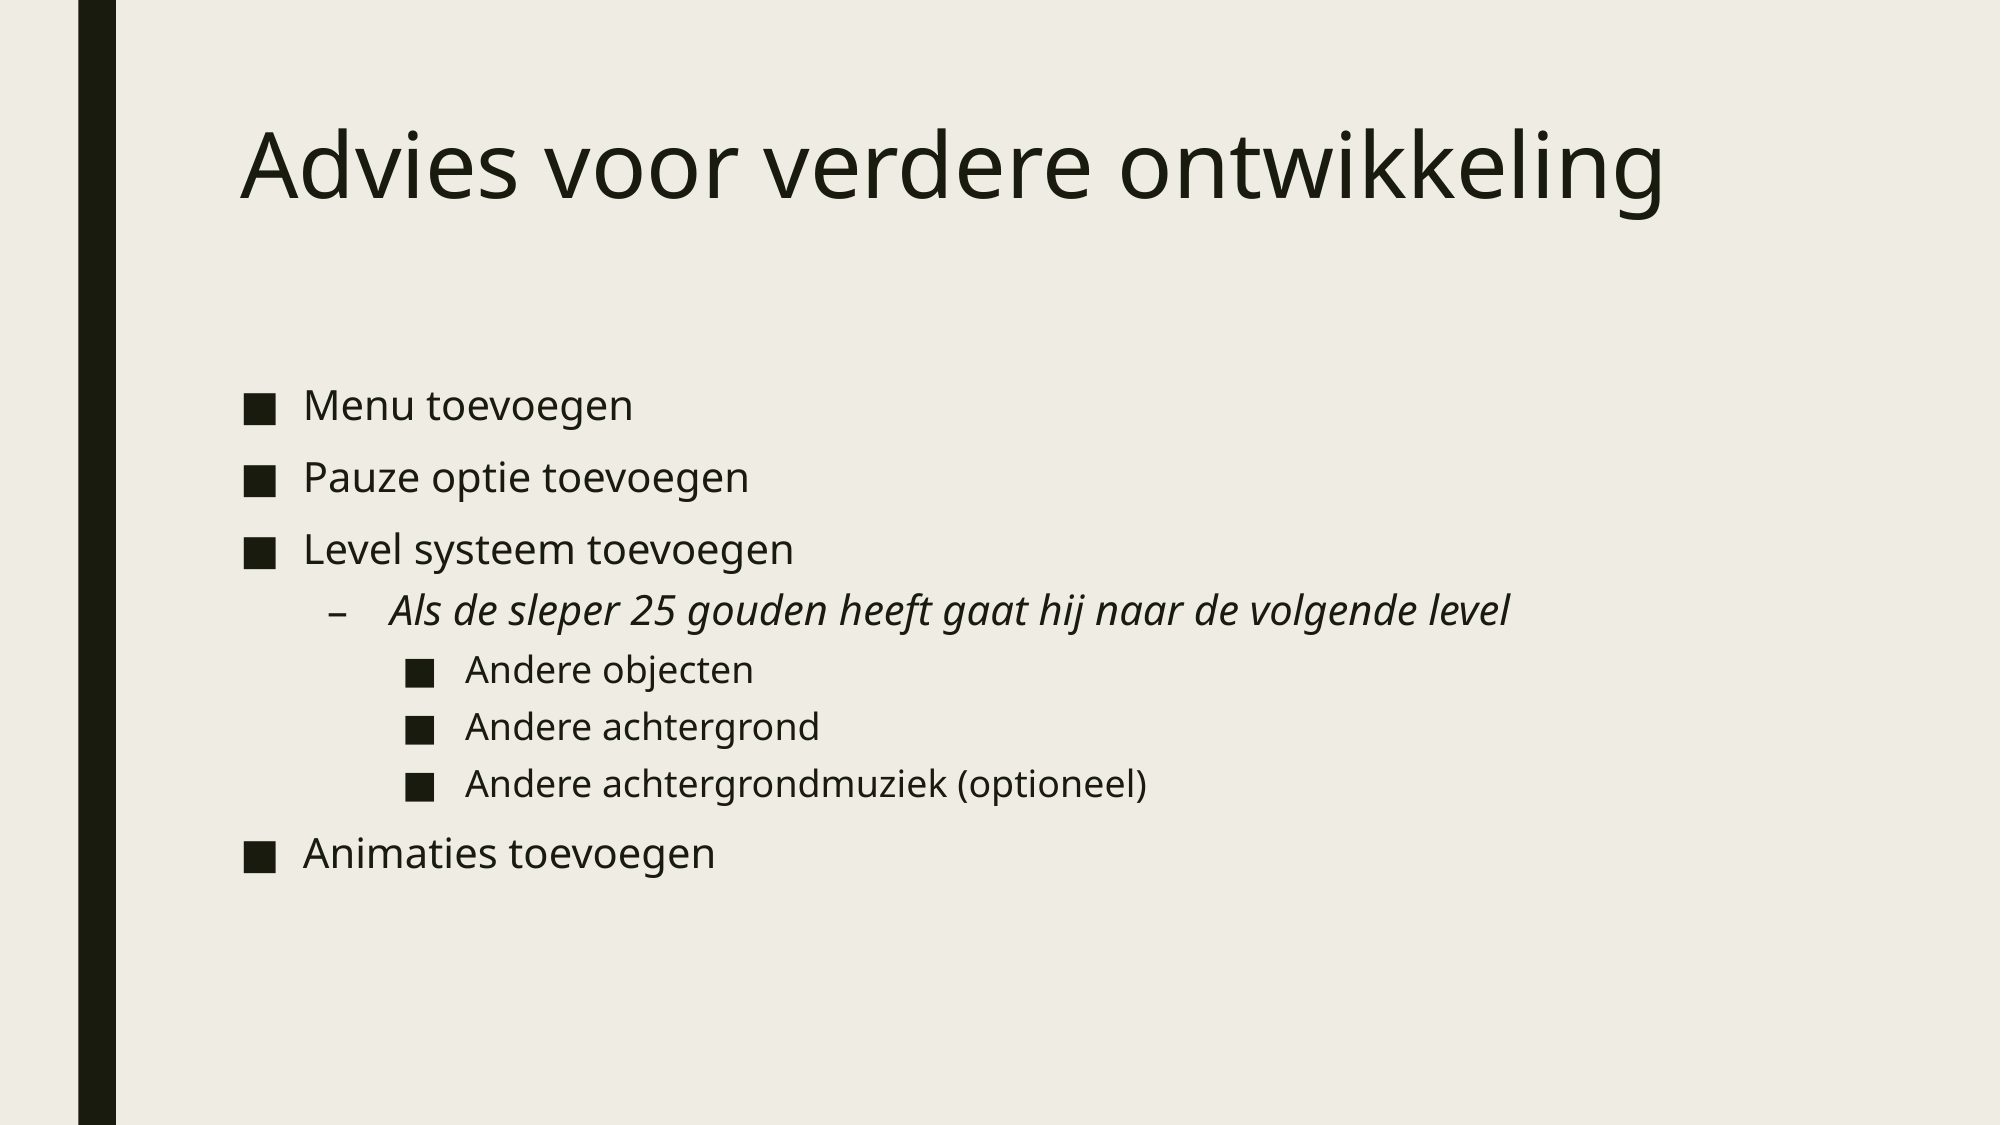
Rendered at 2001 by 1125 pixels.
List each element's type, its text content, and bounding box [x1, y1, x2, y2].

list Menu toevoegen Pauze optie toevoegen Level systeem toevoegen Als de sleper 25 gouden heeft gaat hij naar de volgende level Andere objecten Andere achtergrond Andere achtergrondmuziek (optioneel) Animaties toevoegen [225, 375, 1800, 963]
title Advies voor verdere ontwikkeling [225, 112, 1800, 357]
